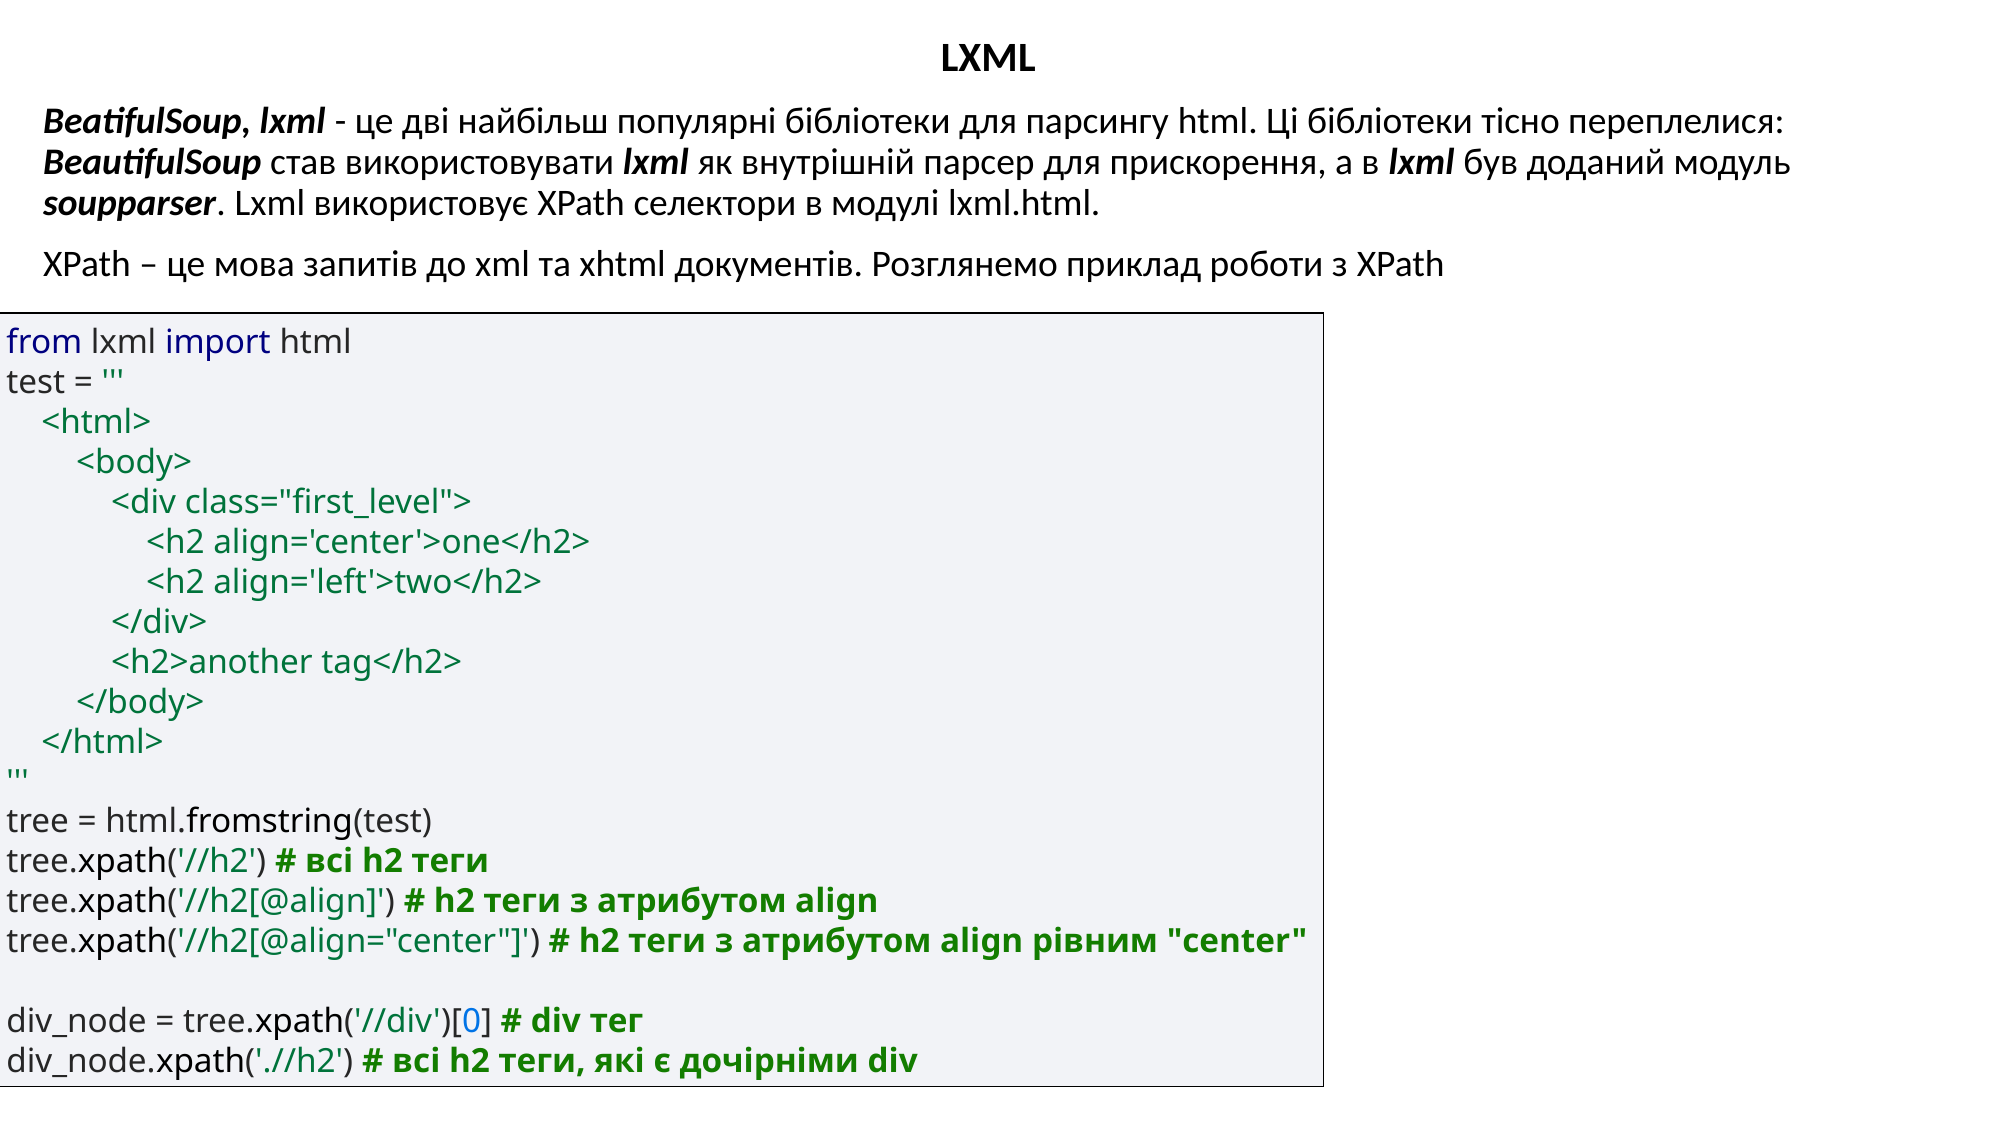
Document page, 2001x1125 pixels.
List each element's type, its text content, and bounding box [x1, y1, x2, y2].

list LXML BeatifulSoup, lxml - це дві найбільш популярні бібліотеки для парсингу html. Ці бібліотеки тісно переплелися: BeautifulSoup став використовувати lxml як внутрішній парсер для прискорення, а в lxml був доданий модуль soupparser. Lxml використовує XPath селектори в модулі lxml.html. XPath – це мова запитів до xml та xhtml документів. Розглянемо приклад роботи з XPath [28, 28, 1949, 1105]
text_box from lxml import html test = ''' <html> <body> <div class="first_level"> <h2 align='center'>one</h2> <h2 align='left'>two</h2> </div> <h2>another tag</h2> </body> </html> ''' tree = html.fromstring(test) tree.xpath('//h2') # всі h2 теги tree.xpath('//h2[@align]') # h2 теги з атрибутом align tree.xpath('//h2[@align="center"]') # h2 теги з атрибутом align рівним "center" div_node = tree.xpath('//div')[0] # div тег div_node.xpath('.//h2') # всі h2 теги, які є дочірніми div [0, 313, 1324, 1087]
